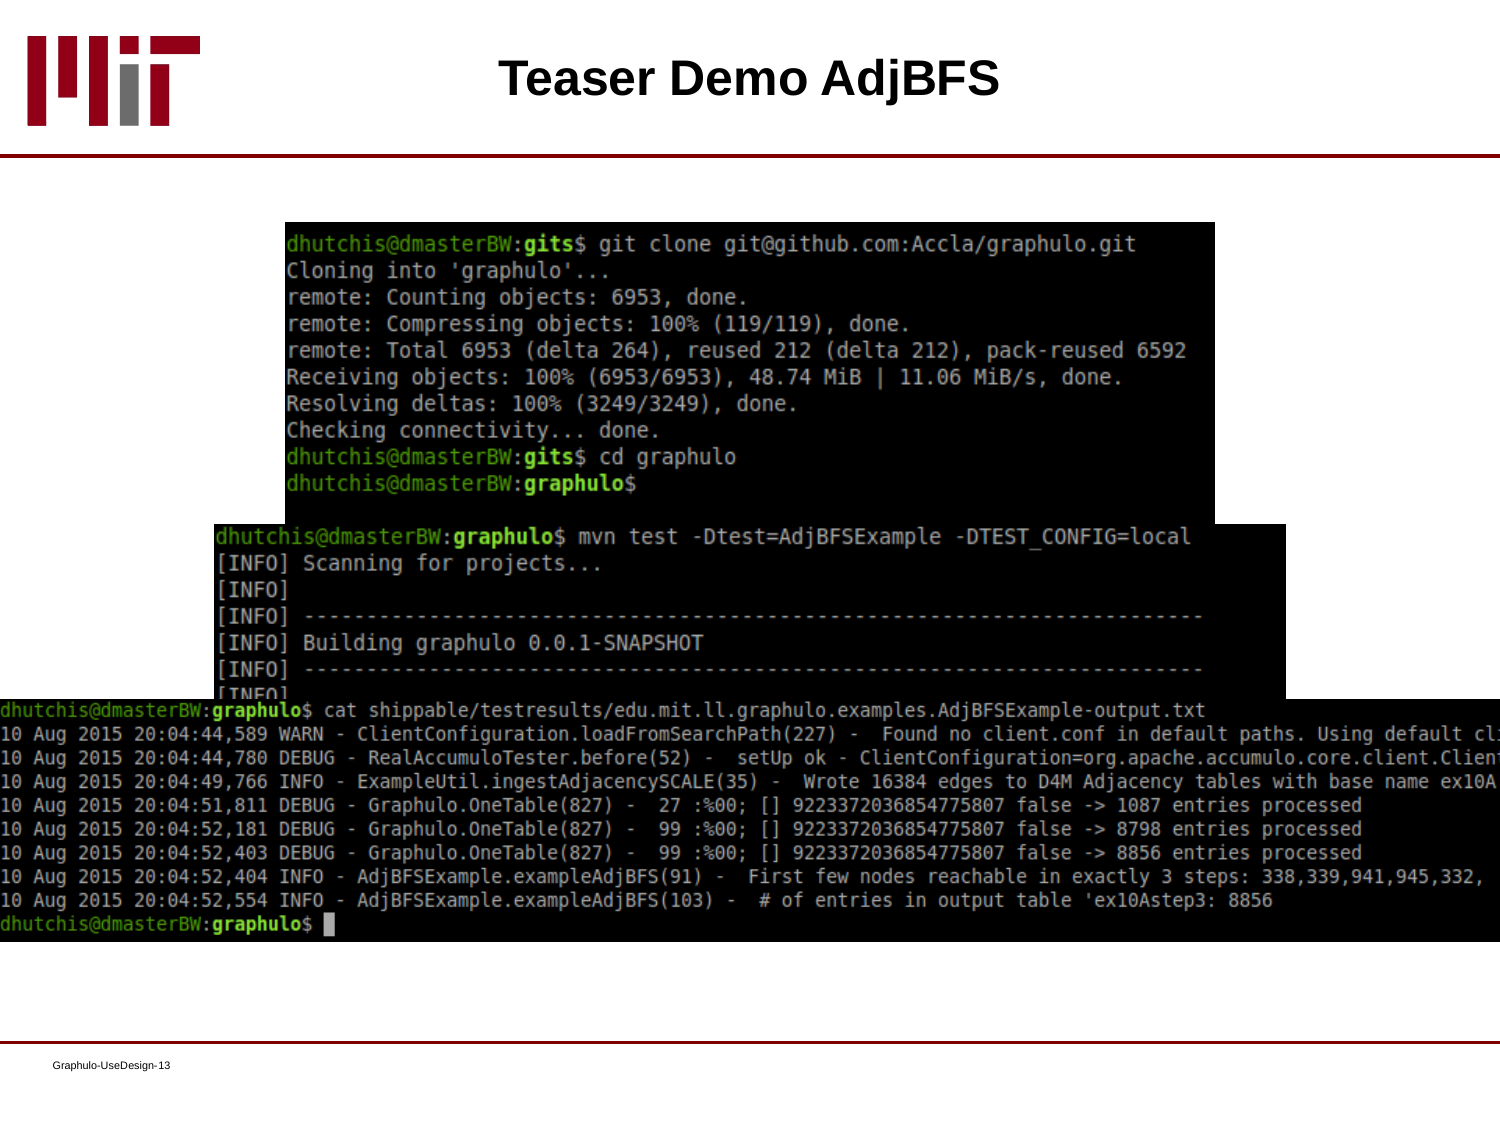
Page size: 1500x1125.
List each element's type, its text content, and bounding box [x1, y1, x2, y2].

picture [0, 523, 1500, 943]
title Teaser Demo AdjBFS [154, 16, 1346, 151]
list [284, 222, 1216, 522]
picture [23, 31, 154, 134]
